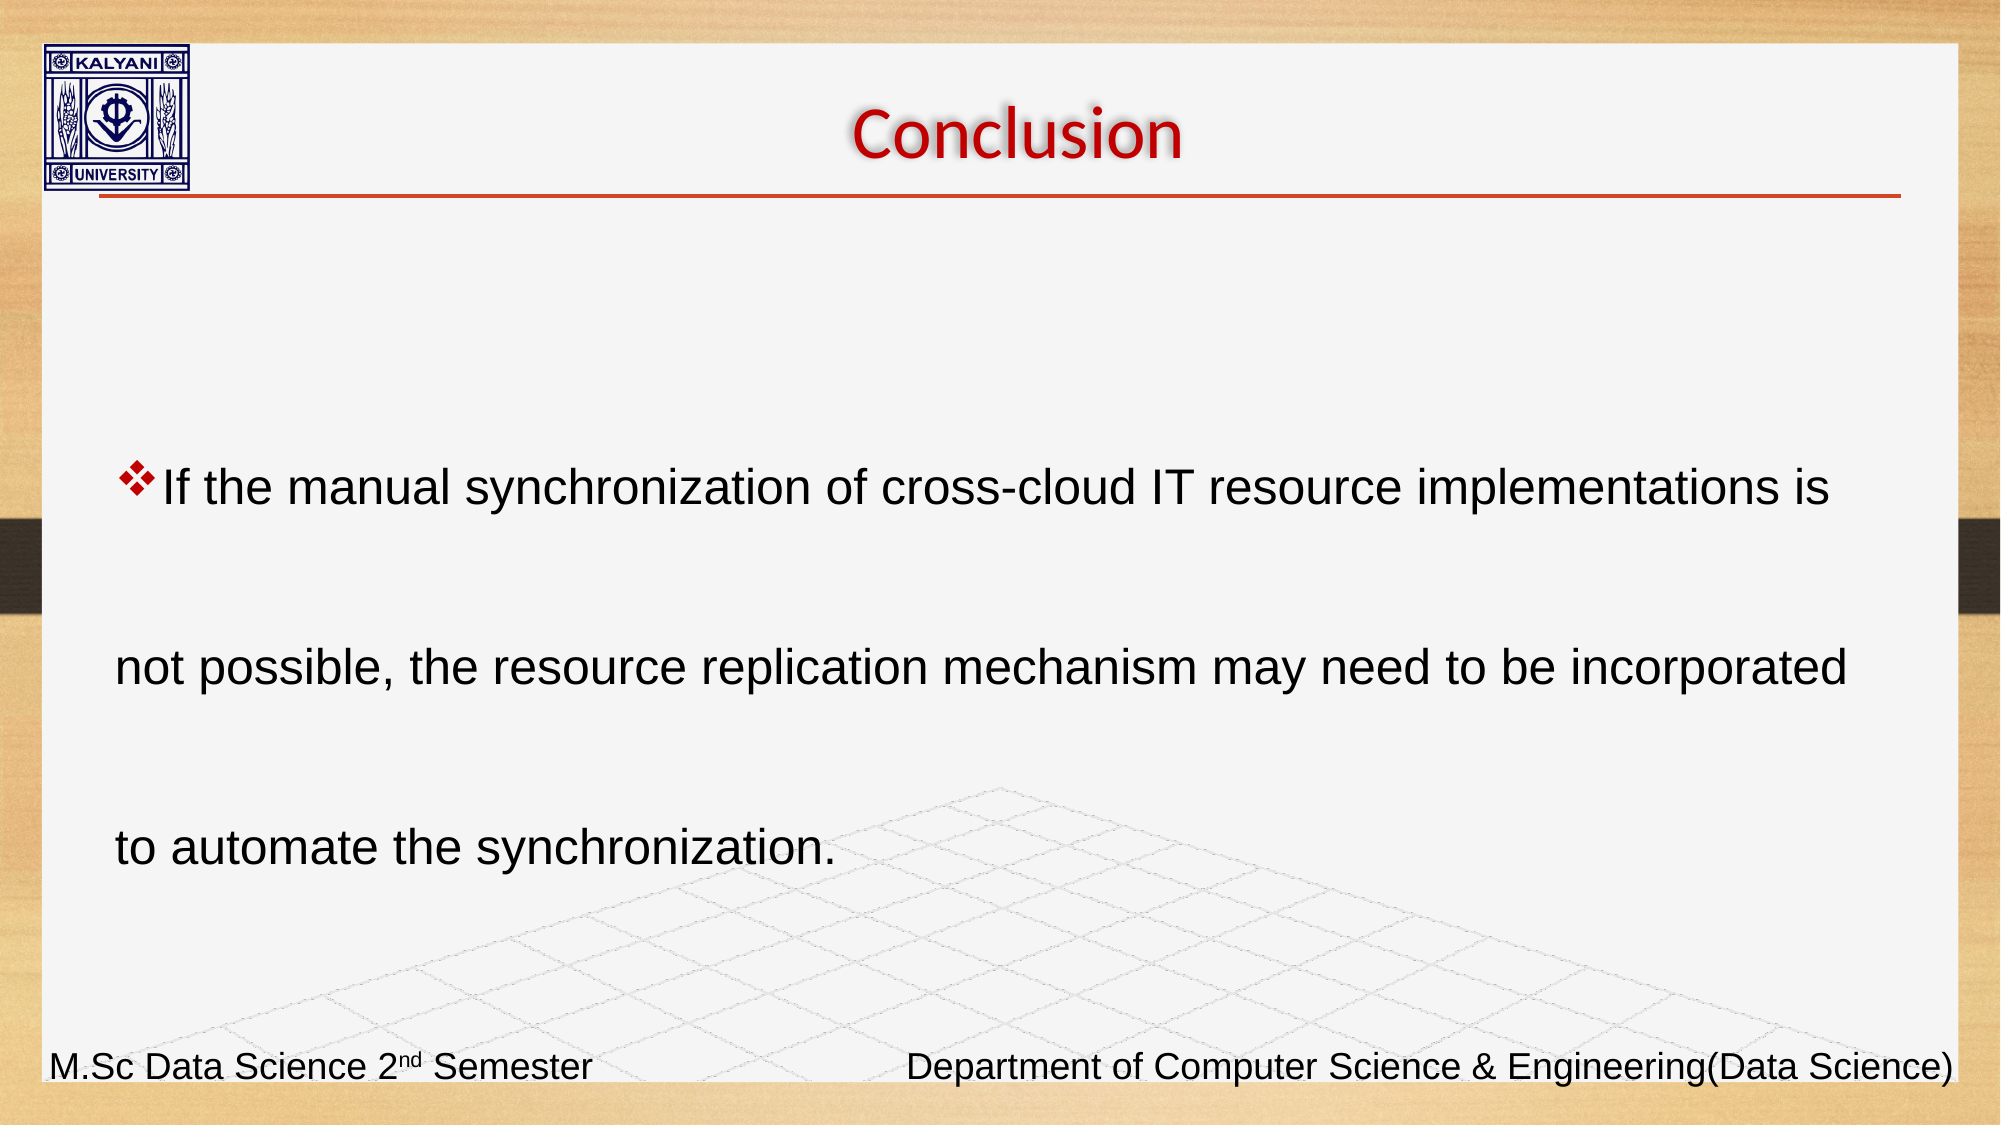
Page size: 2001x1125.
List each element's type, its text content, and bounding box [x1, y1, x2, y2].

picture [0, 0, 2001, 1125]
text_box If the manual synchronization of cross-cloud IT resource implementations is not possible, the resource replication mechanism may need to be incorporated to automate the synchronization. [99, 207, 1900, 1003]
text_box Department of Computer Science & Engineering(Data Science) [891, 1041, 1987, 1107]
title Conclusion [190, 67, 1899, 191]
text_box M.Sc Data Science 2nd Semester [33, 1041, 680, 1107]
